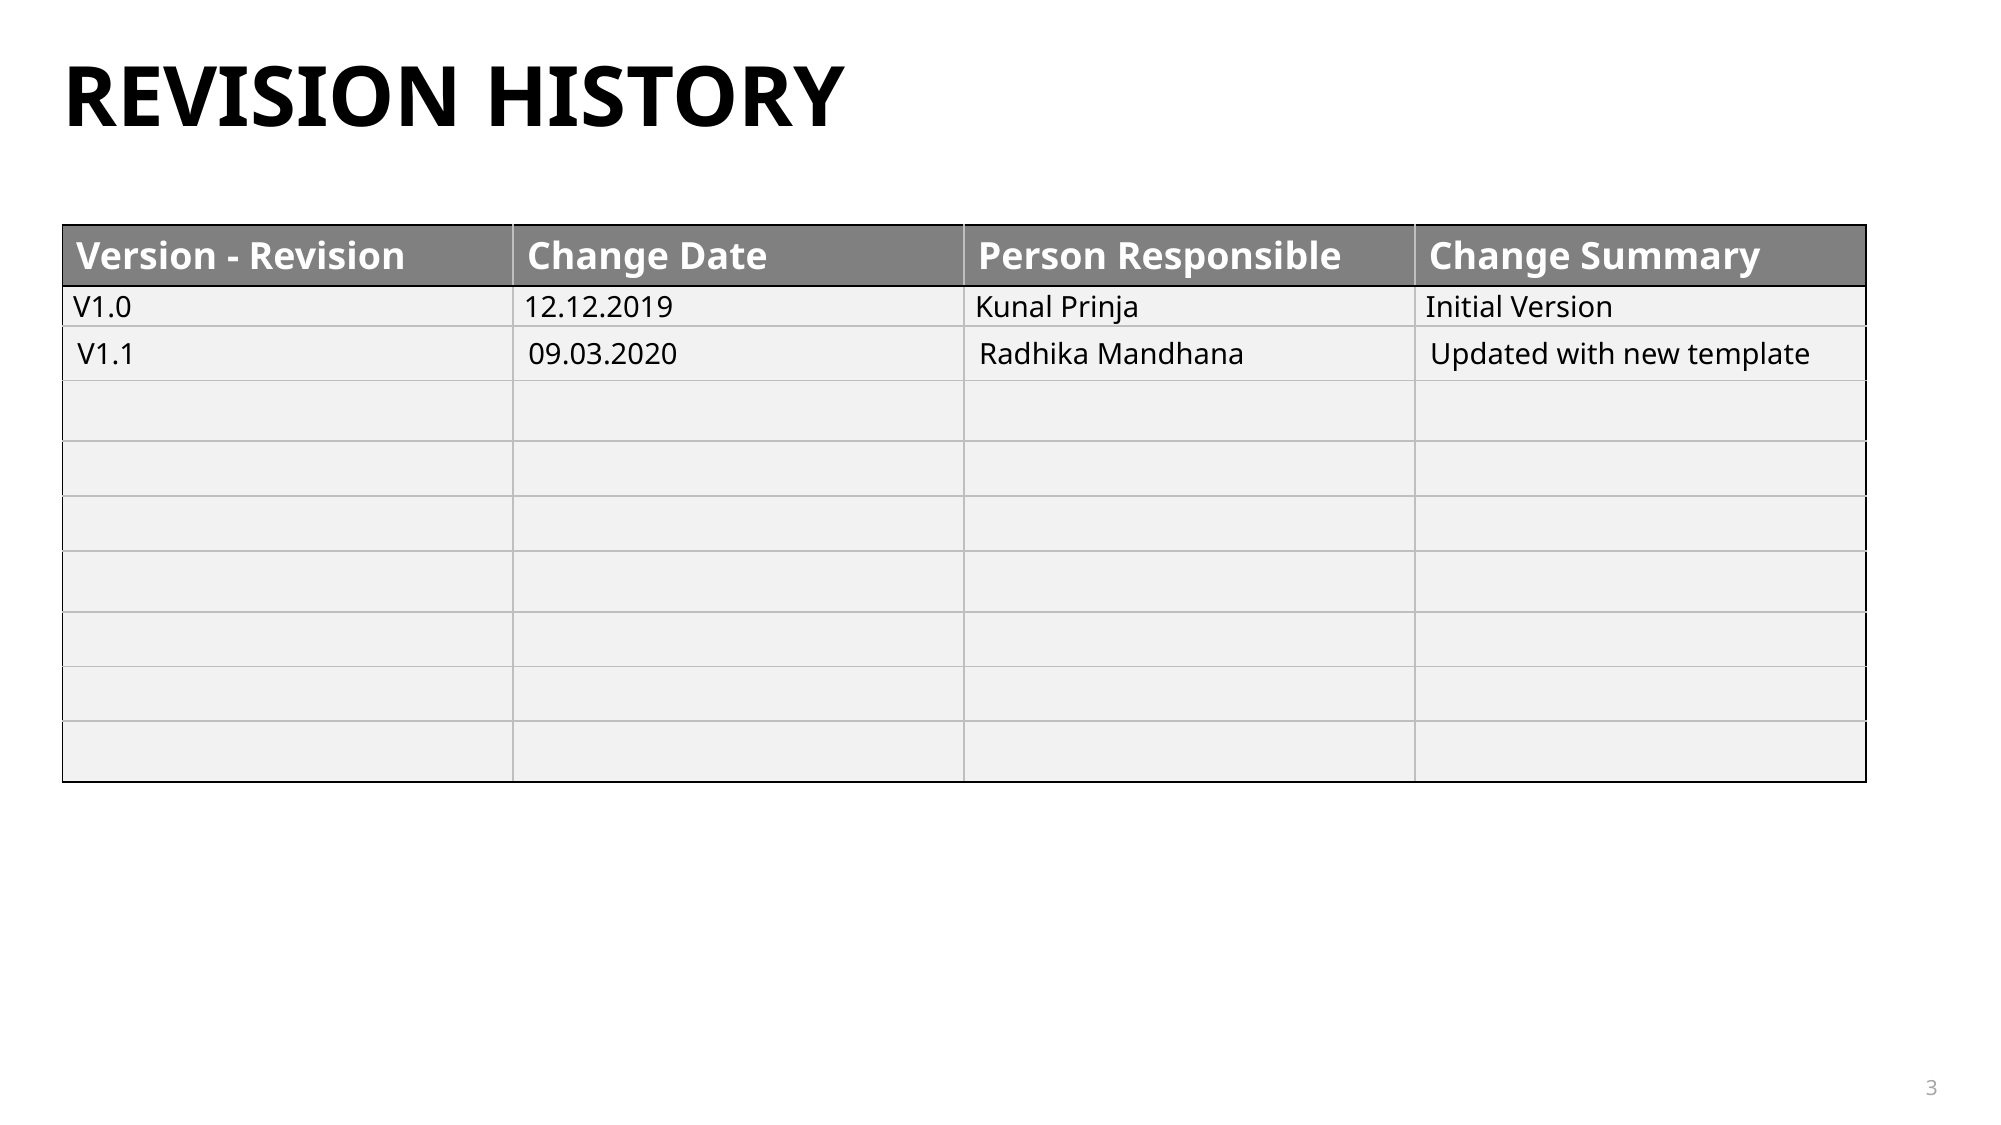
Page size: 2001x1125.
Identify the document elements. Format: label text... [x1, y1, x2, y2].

table_cell [63, 552, 512, 611]
table_cell [1416, 381, 1865, 440]
table_cell [514, 613, 963, 666]
table_header Person Responsible [965, 226, 1414, 285]
table_cell 09.03.2020 [514, 327, 963, 380]
table_cell [965, 442, 1414, 495]
table_cell Initial Version [1416, 287, 1865, 325]
table_cell Updated with new template [1416, 327, 1865, 380]
table_cell [63, 722, 512, 781]
title REVISION HISTORY [62, 62, 1938, 225]
table_cell [965, 722, 1414, 781]
table_cell [514, 552, 963, 611]
table_cell [1416, 613, 1865, 666]
table_cell Radhika Mandhana [965, 327, 1414, 380]
table_cell [965, 613, 1414, 666]
table_cell [514, 667, 963, 720]
table_cell 12.12.2019 [514, 287, 963, 325]
table_cell [63, 667, 512, 720]
table_header Change Date [514, 226, 963, 285]
table_cell [514, 497, 963, 550]
table_cell [965, 667, 1414, 720]
table_cell [965, 381, 1414, 440]
table_cell [63, 442, 512, 495]
table_cell Kunal Prinja [965, 287, 1414, 325]
table_cell [63, 381, 512, 440]
table_header Version - Revision [63, 226, 512, 285]
table_cell V1.1 [63, 327, 512, 380]
table_cell [63, 497, 512, 550]
table_cell [1416, 497, 1865, 550]
table_cell [1416, 722, 1865, 781]
table_cell [514, 442, 963, 495]
table_cell [514, 381, 963, 440]
table_cell [965, 552, 1414, 611]
slide_number 3 [1887, 1069, 1938, 1104]
table_cell [1416, 442, 1865, 495]
table_cell [1416, 552, 1865, 611]
table_cell [63, 613, 512, 666]
table_cell [514, 722, 963, 781]
table_cell [965, 497, 1414, 550]
table_cell [1416, 667, 1865, 720]
table_header Change Summary [1416, 226, 1865, 285]
table_cell V1.0 [63, 287, 512, 325]
